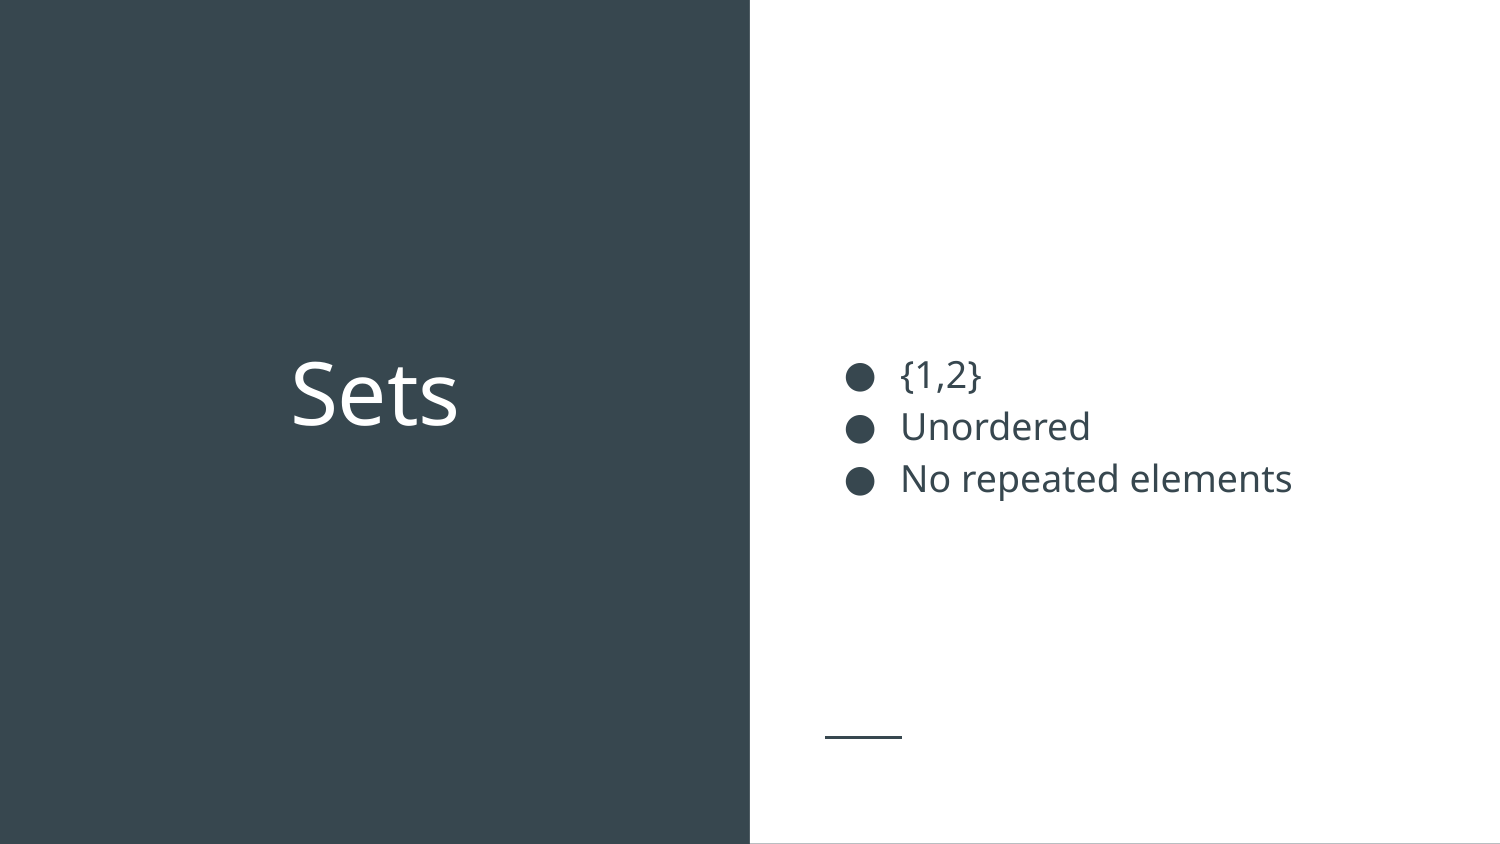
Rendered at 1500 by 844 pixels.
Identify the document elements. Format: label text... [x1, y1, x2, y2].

list {1,2} Unordered No repeated elements [810, 118, 1440, 725]
title Sets [43, 177, 708, 458]
